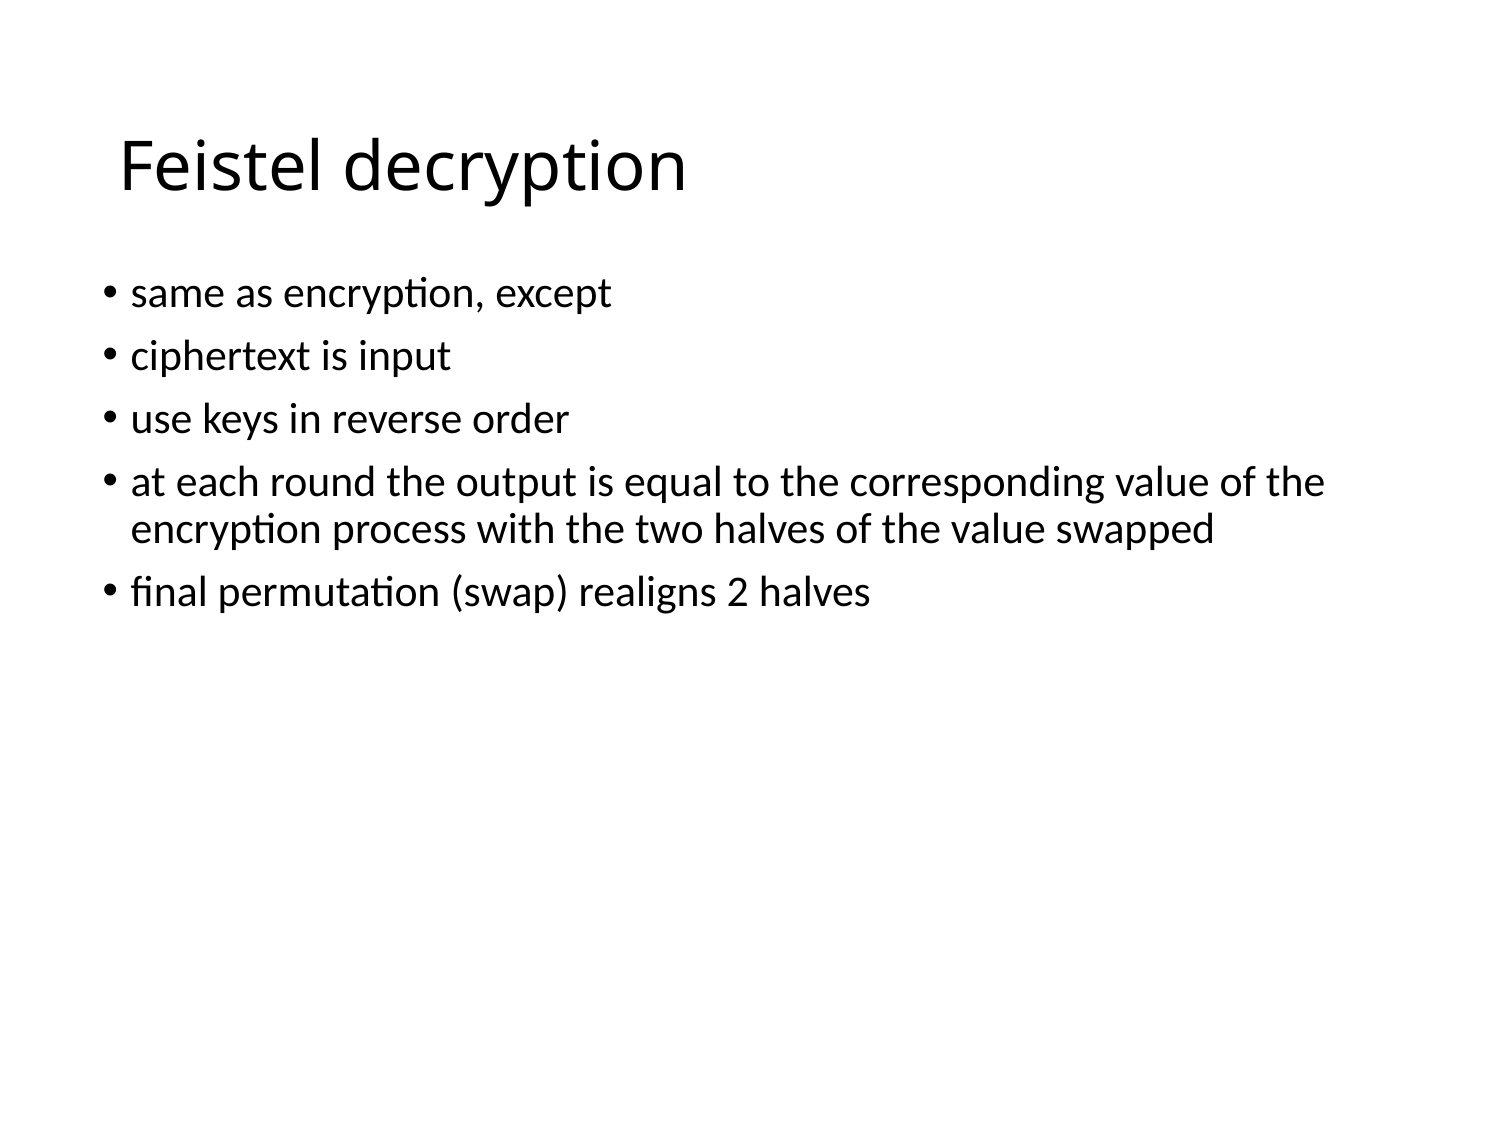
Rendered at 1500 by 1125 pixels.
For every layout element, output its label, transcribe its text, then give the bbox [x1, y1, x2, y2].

title Feistel decryption [103, 59, 1397, 262]
list same as encryption, except ciphertext is input use keys in reverse order at each round the output is equal to the corresponding value of the encryption process with the two halves of the value swapped final permutation (swap) realigns 2 halves [87, 262, 1430, 947]
